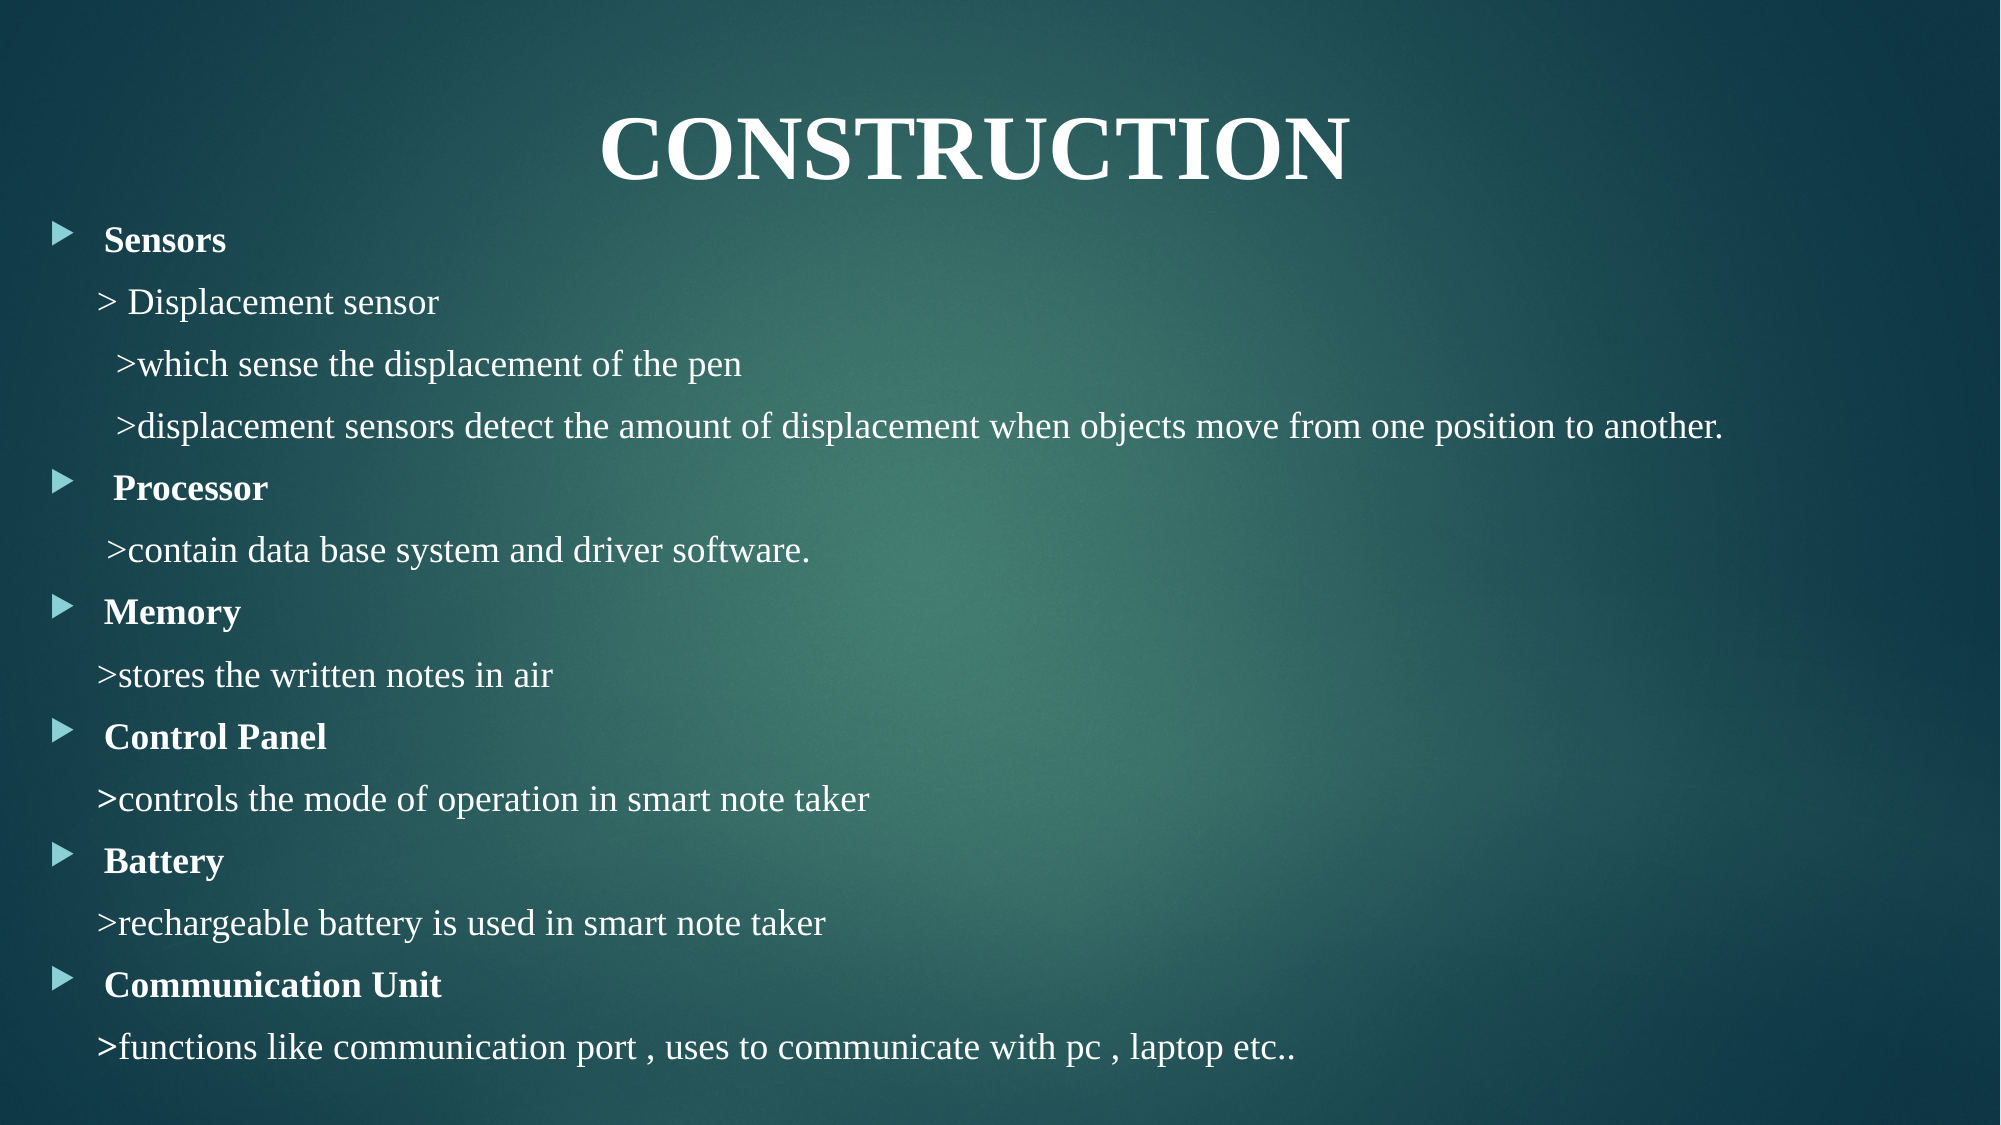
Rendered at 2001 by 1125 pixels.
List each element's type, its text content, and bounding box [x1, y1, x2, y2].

list CONSTRUCTION Sensors > Displacement sensor >which sense the displacement of the pen >displacement sensors detect the amount of displacement when objects move from one position to another. Processor >contain data base system and driver software. Memory >stores the written notes in air Control Panel >controls the mode of operation in smart note taker Battery >rechargeable battery is used in smart note taker Communication Unit >functions like communication port , uses to communicate with pc , laptop etc.. [34, 79, 1985, 1078]
